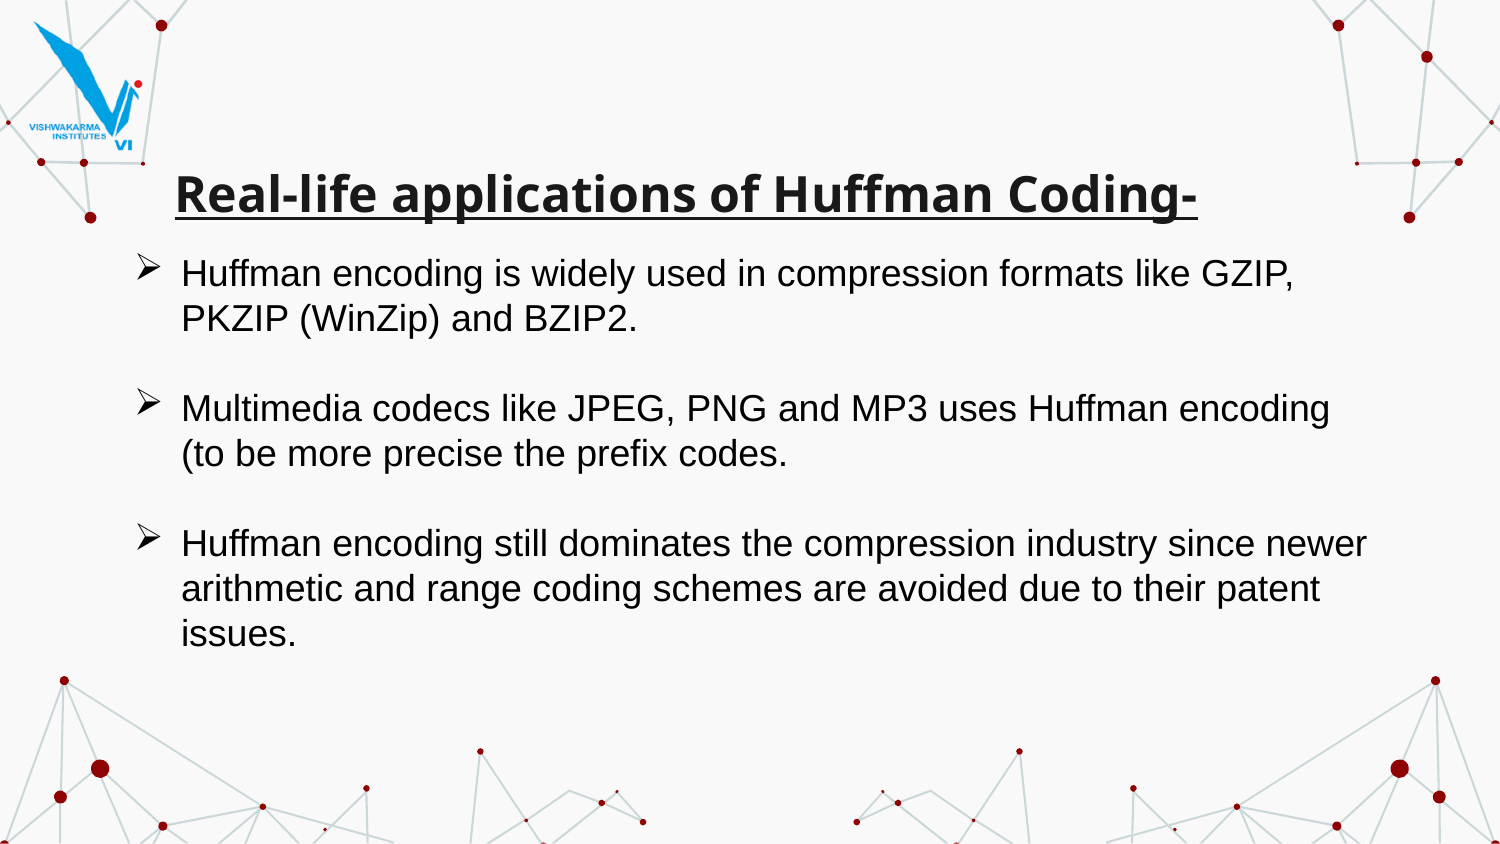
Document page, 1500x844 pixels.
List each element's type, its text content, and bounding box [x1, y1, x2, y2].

text_box Huffman encoding is widely used in compression formats like GZIP, PKZIP (WinZip) and BZIP2. Multimedia codecs like JPEG, PNG and MP3 uses Huffman encoding (to be more precise the prefix codes. Huffman encoding still dominates the compression industry since newer arithmetic and range coding schemes are avoided due to their patent issues. [119, 241, 1384, 707]
picture [29, 21, 149, 157]
title Real-life applications of Huffman Coding- [54, 147, 1319, 242]
